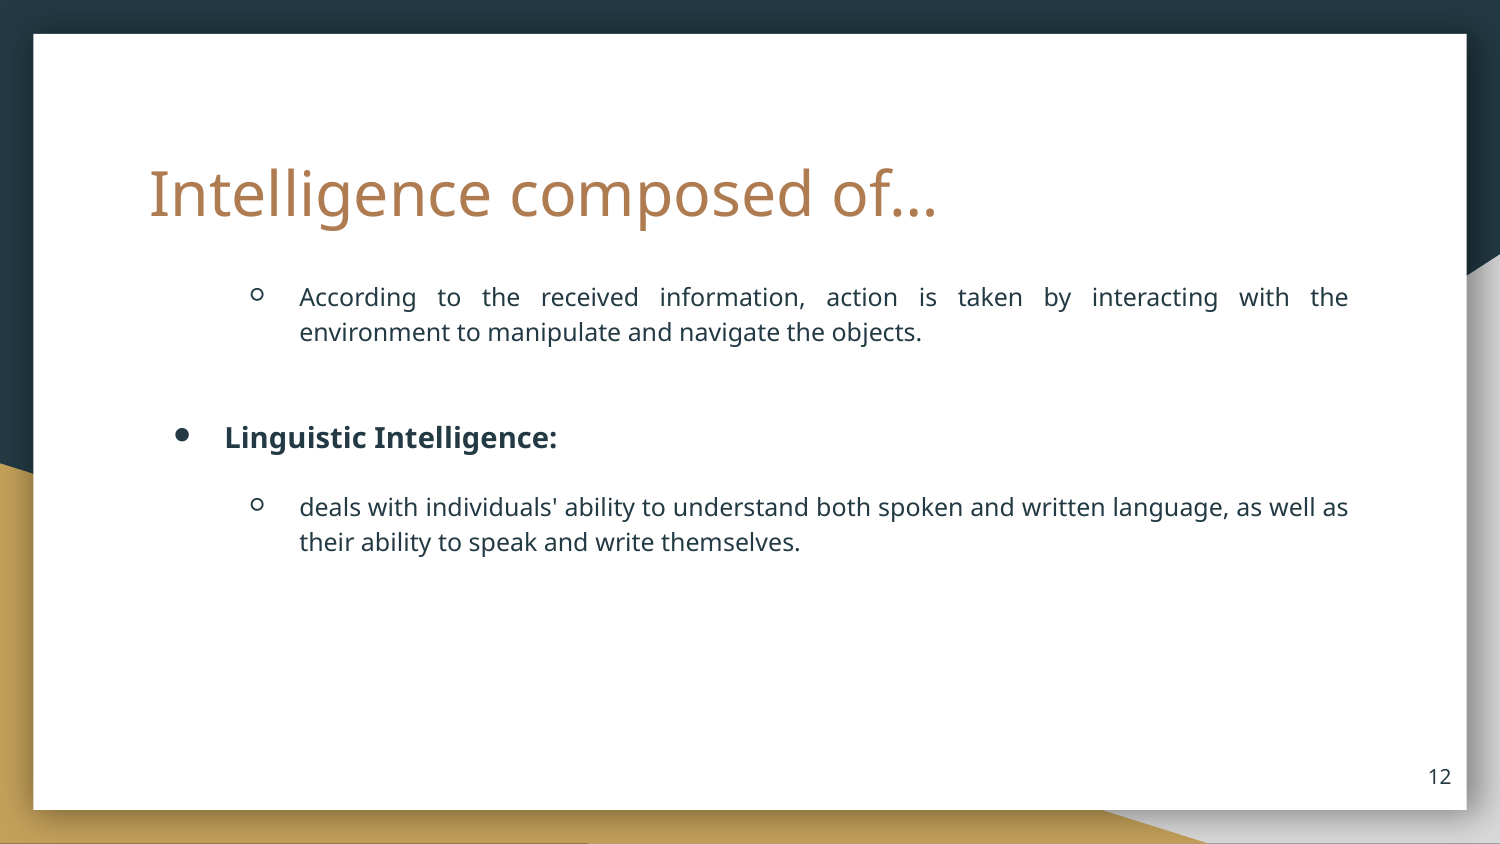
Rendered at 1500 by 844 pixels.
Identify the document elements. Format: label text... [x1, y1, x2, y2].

slide_number 12 [1376, 745, 1467, 810]
title Intelligence composed of… [134, 138, 1366, 262]
list According to the received information, action is taken by interacting with the environment to manipulate and navigate the objects. Linguistic Intelligence: deals with individuals' ability to understand both spoken and written language, as well as their ability to speak and write themselves. [134, 262, 1366, 711]
